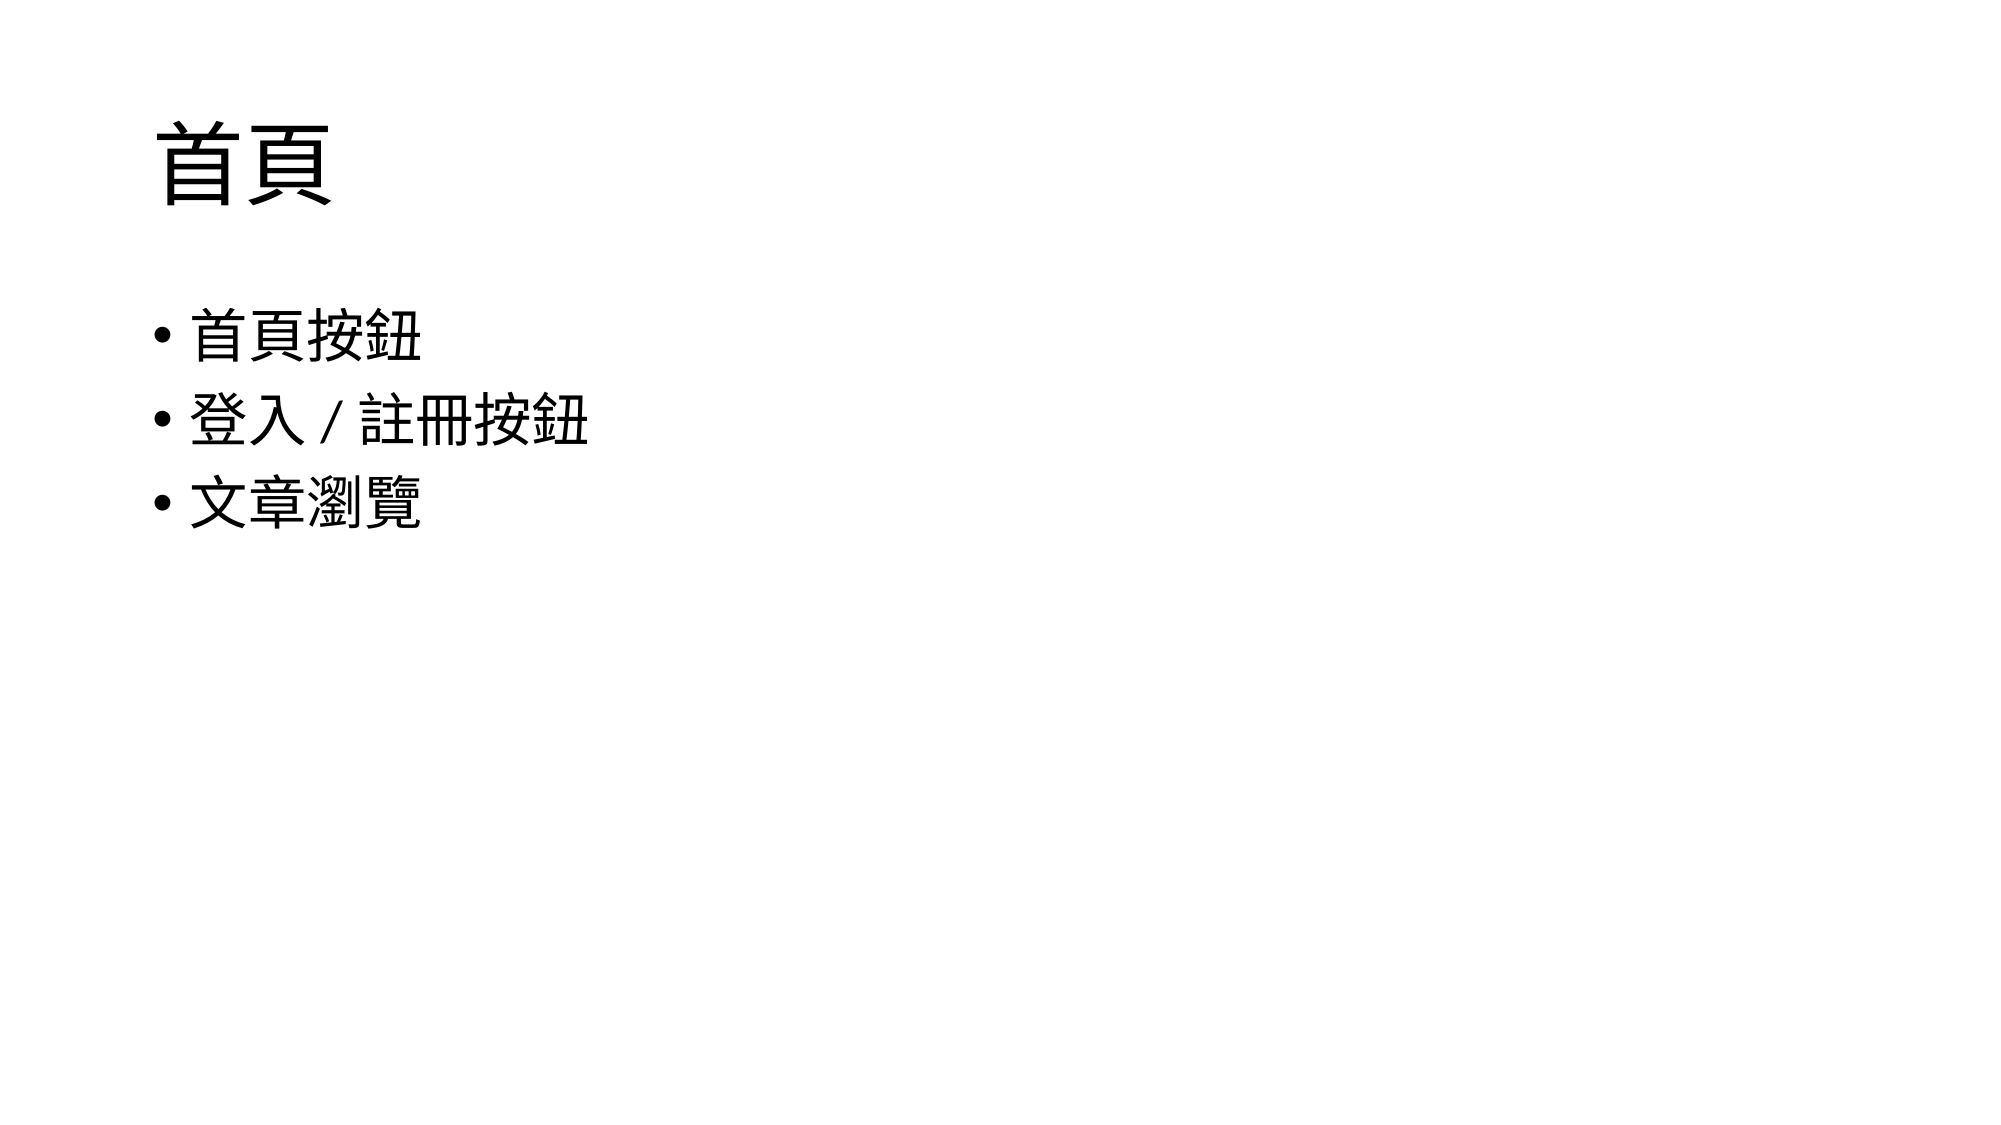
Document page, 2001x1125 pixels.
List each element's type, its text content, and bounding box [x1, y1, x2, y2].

title 首頁 [137, 59, 1863, 278]
list 首頁按鈕 登入/註冊按鈕 文章瀏覽 [137, 299, 1863, 1014]
